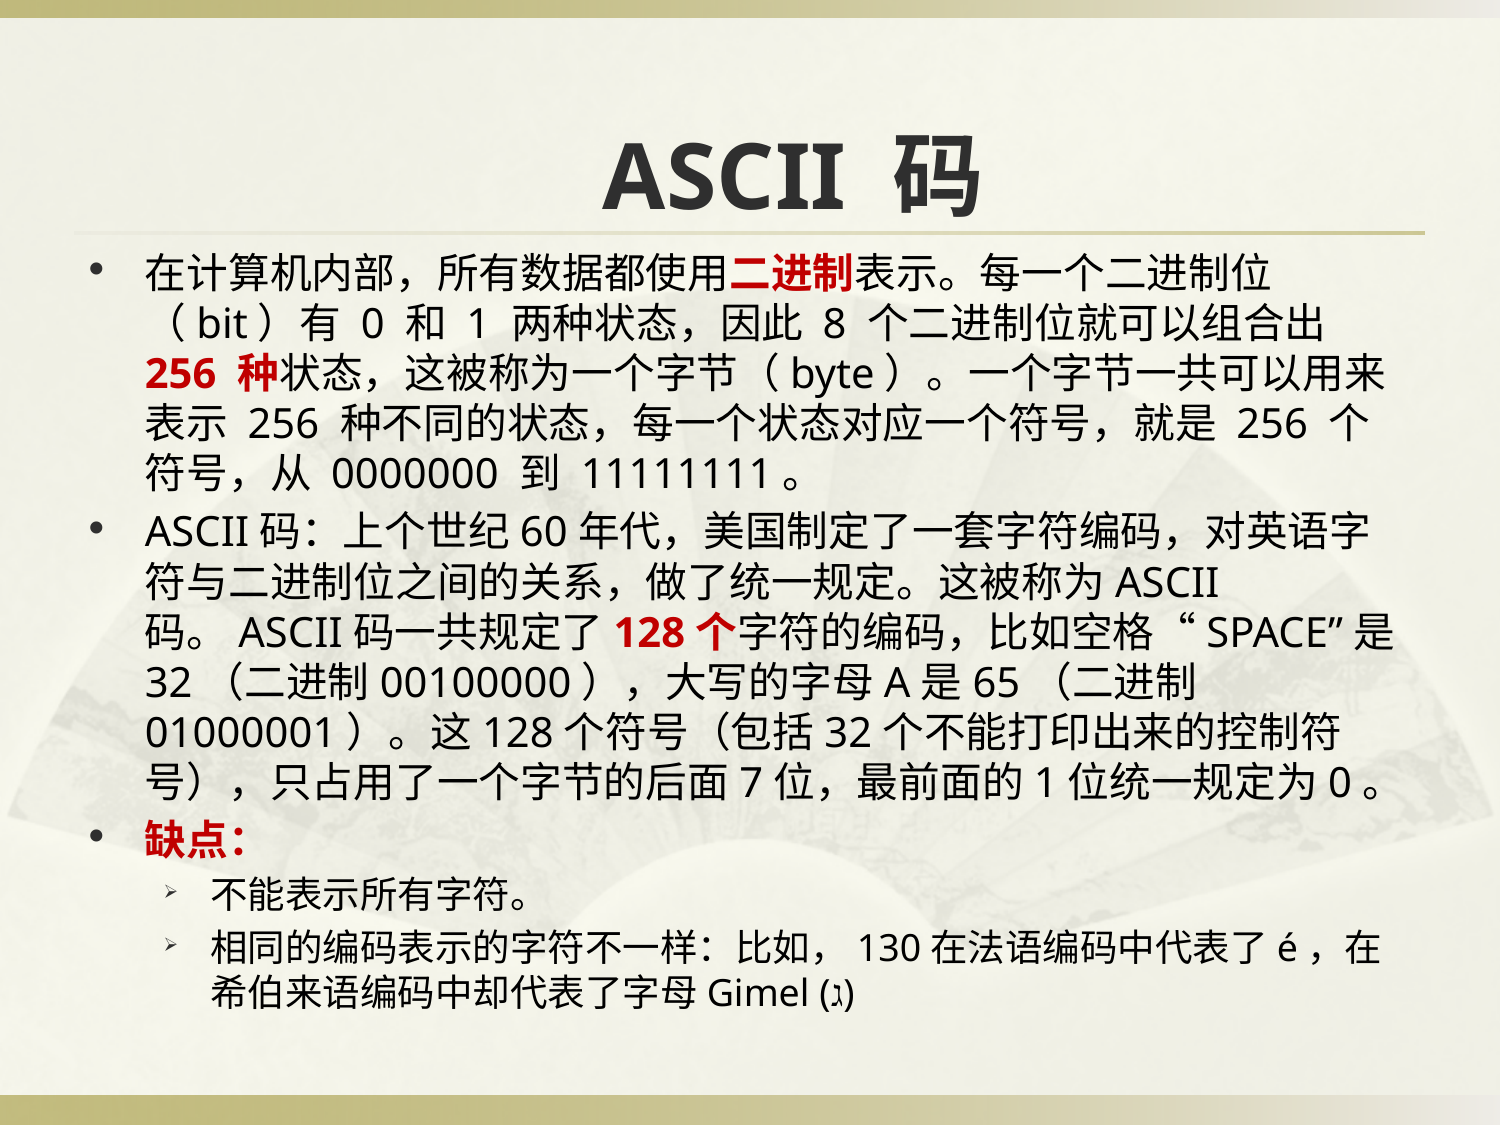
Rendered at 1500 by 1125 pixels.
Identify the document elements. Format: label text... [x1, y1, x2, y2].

title ASCII 码 [360, 102, 1228, 239]
list 在计算机内部，所有数据都使用二进制表示。每一个二进制位（bit）有 0 和 1 两种状态，因此 8 个二进制位就可以组合出 256 种状态，这被称为一个字节（byte）。一个字节一共可以用来表示 256 种不同的状态，每一个状态对应一个符号，就是 256 个符号，从 0000000 到 11111111。 ASCII码：上个世纪60年代，美国制定了一套字符编码，对英语字符与二进制位之间的关系，做了统一规定。这被称为ASCII码。ASCII码一共规定了128个字符的编码，比如空格“SPACE”是32（二进制00100000），大写的字母A是65（二进制01000001）。这128个符号（包括32个不能打印出来的控制符号），只占用了一个字节的后面7位，最前面的1位统一规定为0。 缺点： 不能表示所有字符。 相同的编码表示的字符不一样：比如，130在法语编码中代表了é，在希伯来语编码中却代表了字母Gimel (ג) [73, 239, 1425, 1055]
